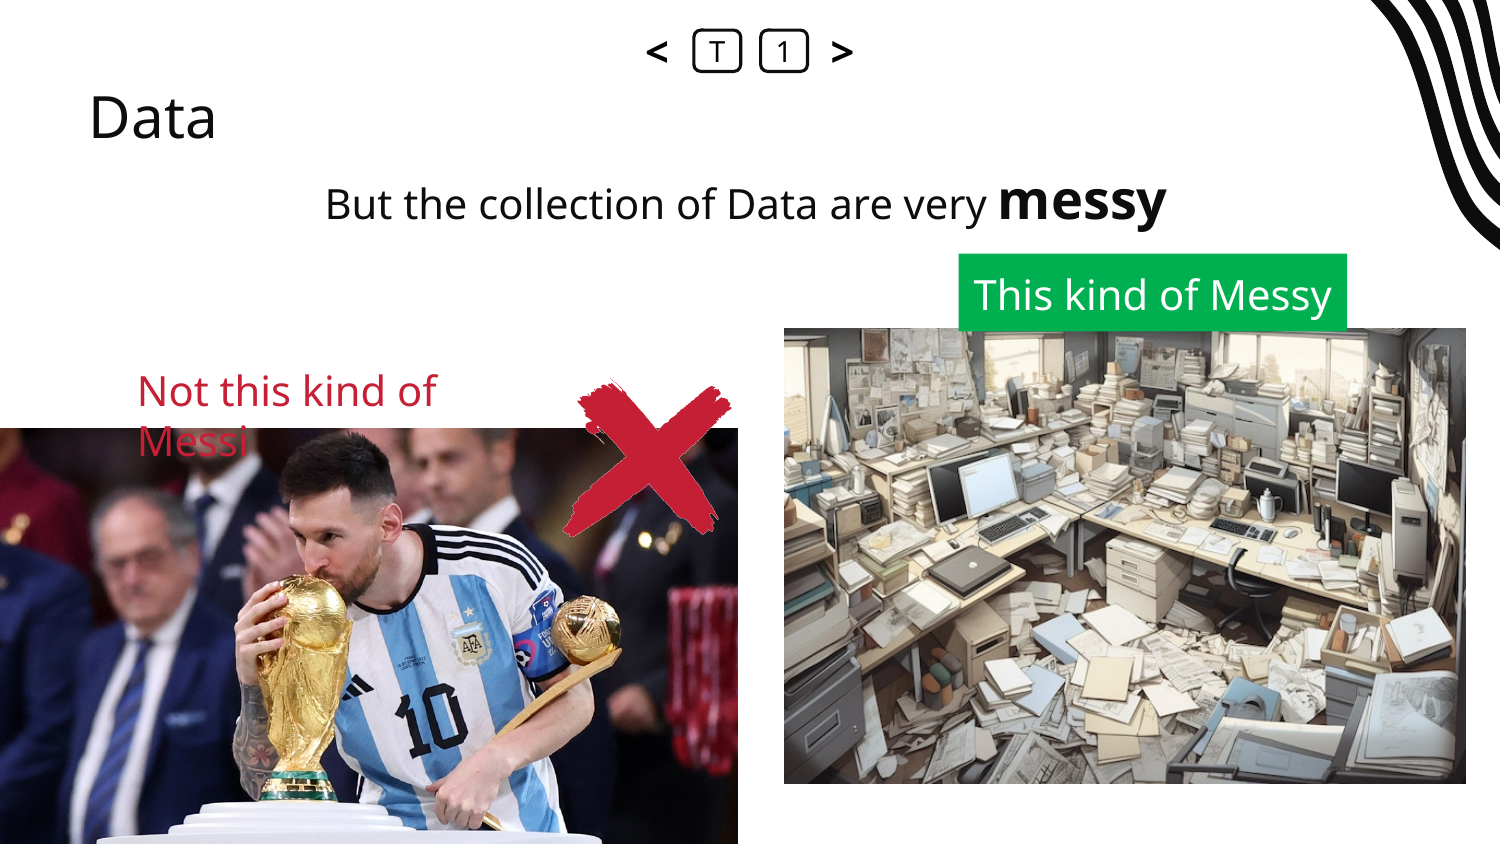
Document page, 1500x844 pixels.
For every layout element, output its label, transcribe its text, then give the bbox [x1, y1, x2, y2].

text_box This kind of Messy [958, 253, 1348, 327]
text_box T [693, 30, 741, 72]
text_box Not this kind of Messi [121, 349, 537, 426]
picture [0, 349, 756, 844]
text_box But the collection of Data are very messy [309, 150, 1239, 254]
text_box > [819, 30, 867, 72]
text_box < [633, 30, 681, 72]
title Data [73, 75, 1288, 170]
picture [783, 328, 1467, 784]
text_box 1 [760, 30, 808, 72]
